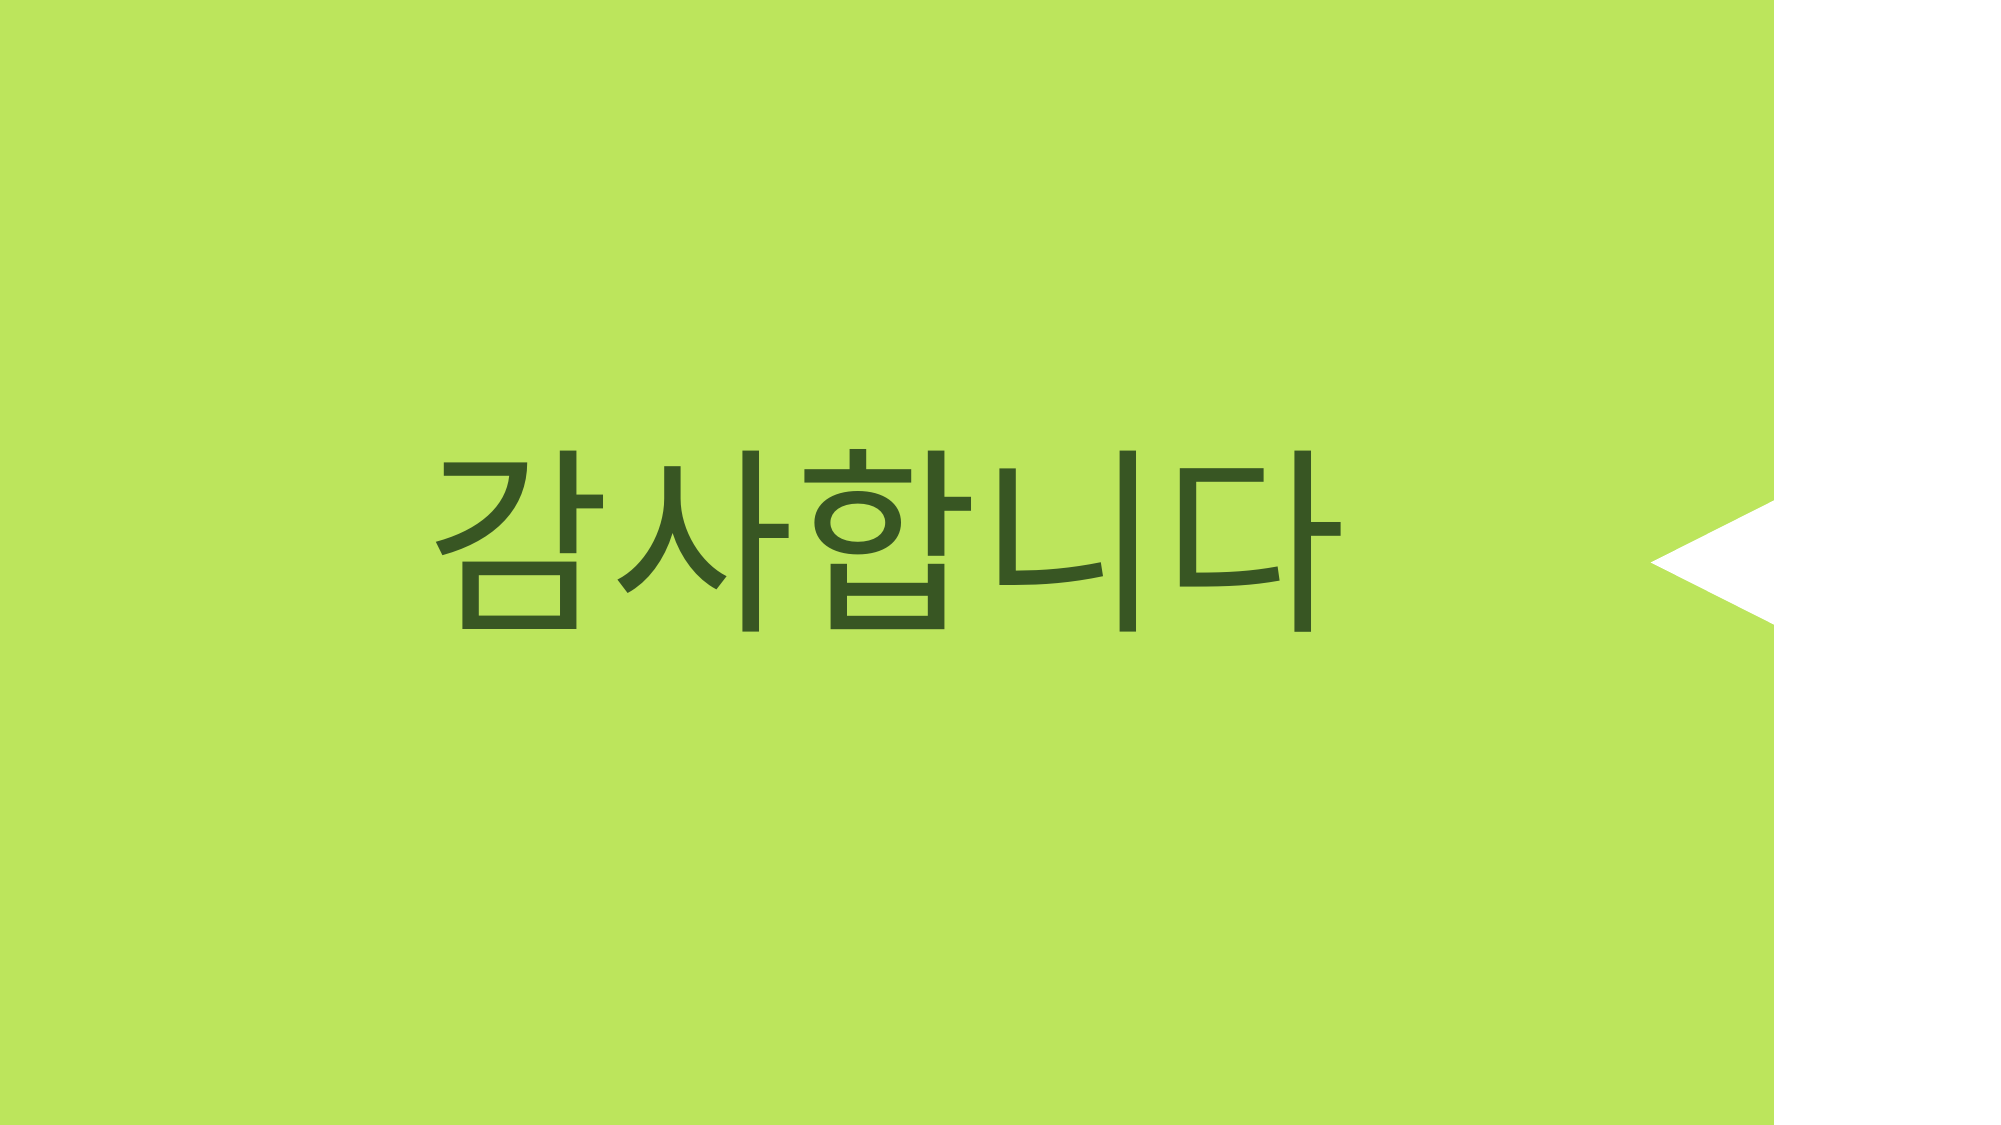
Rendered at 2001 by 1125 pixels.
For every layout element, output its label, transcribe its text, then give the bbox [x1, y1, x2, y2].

text_box 감사합니다 [412, 408, 1362, 664]
text_box [0, 0, 1775, 1125]
text_box [1648, 498, 1775, 627]
